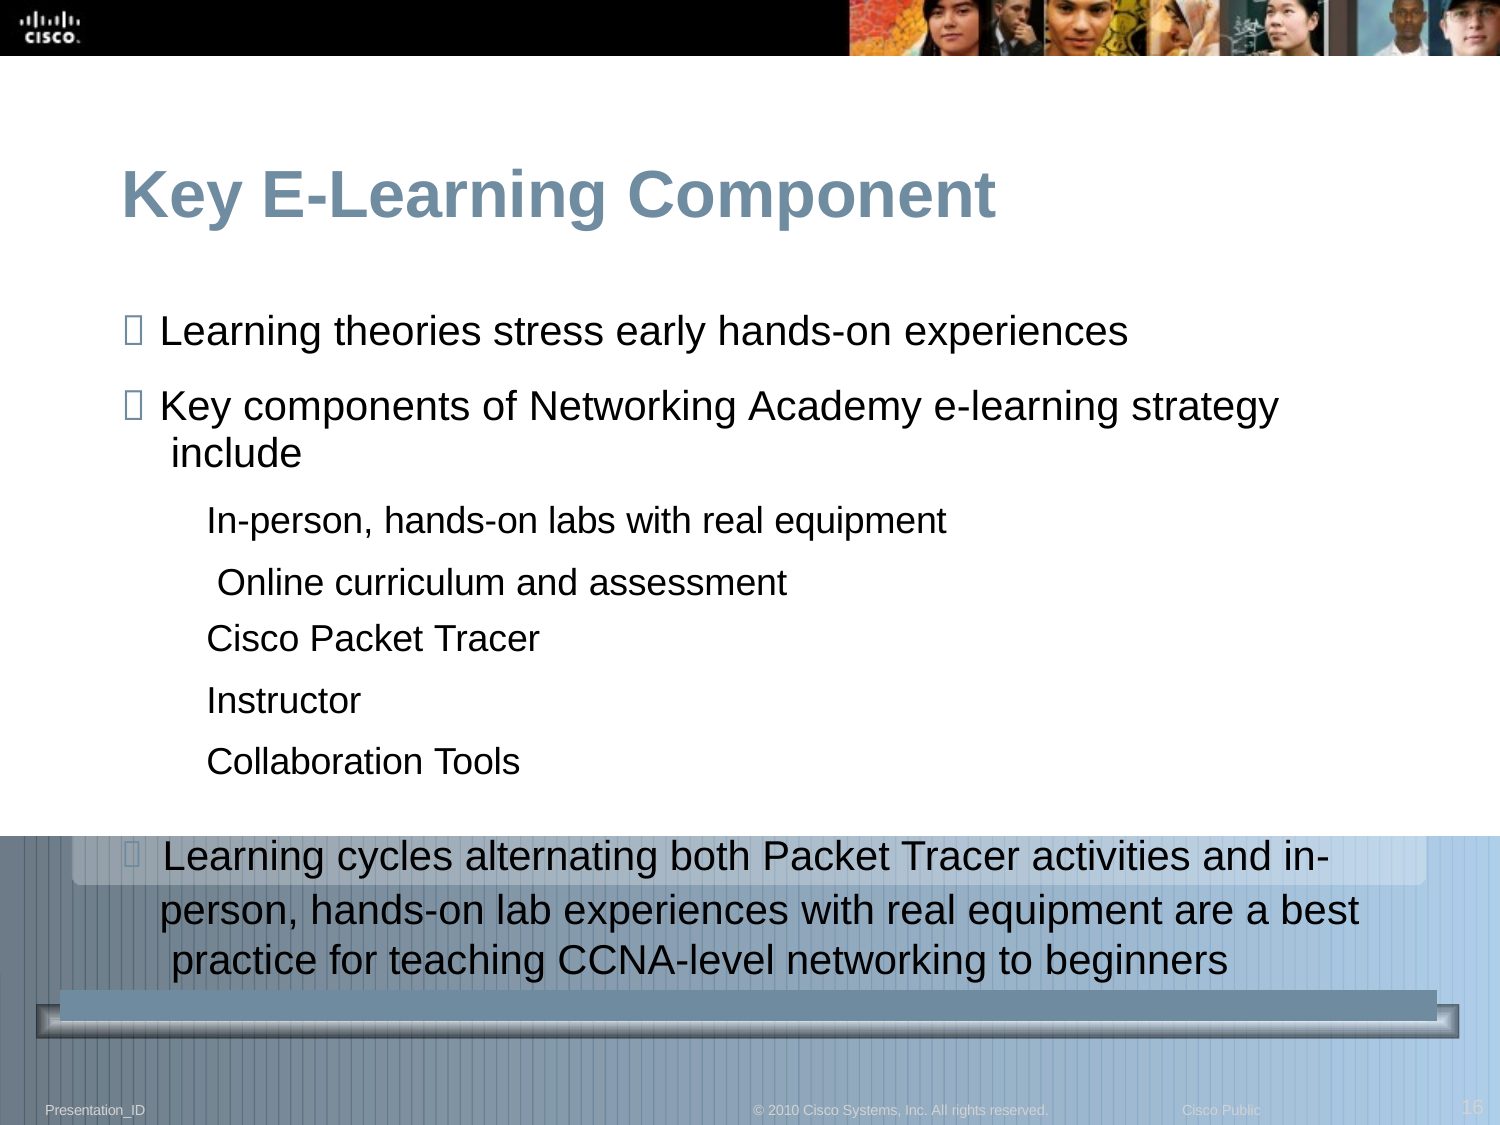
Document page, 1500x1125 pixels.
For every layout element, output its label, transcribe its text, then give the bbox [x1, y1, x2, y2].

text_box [0, 278, 1500, 1125]
title Key E-Learning Component [118, 148, 1001, 276]
picture [0, 0, 1500, 56]
